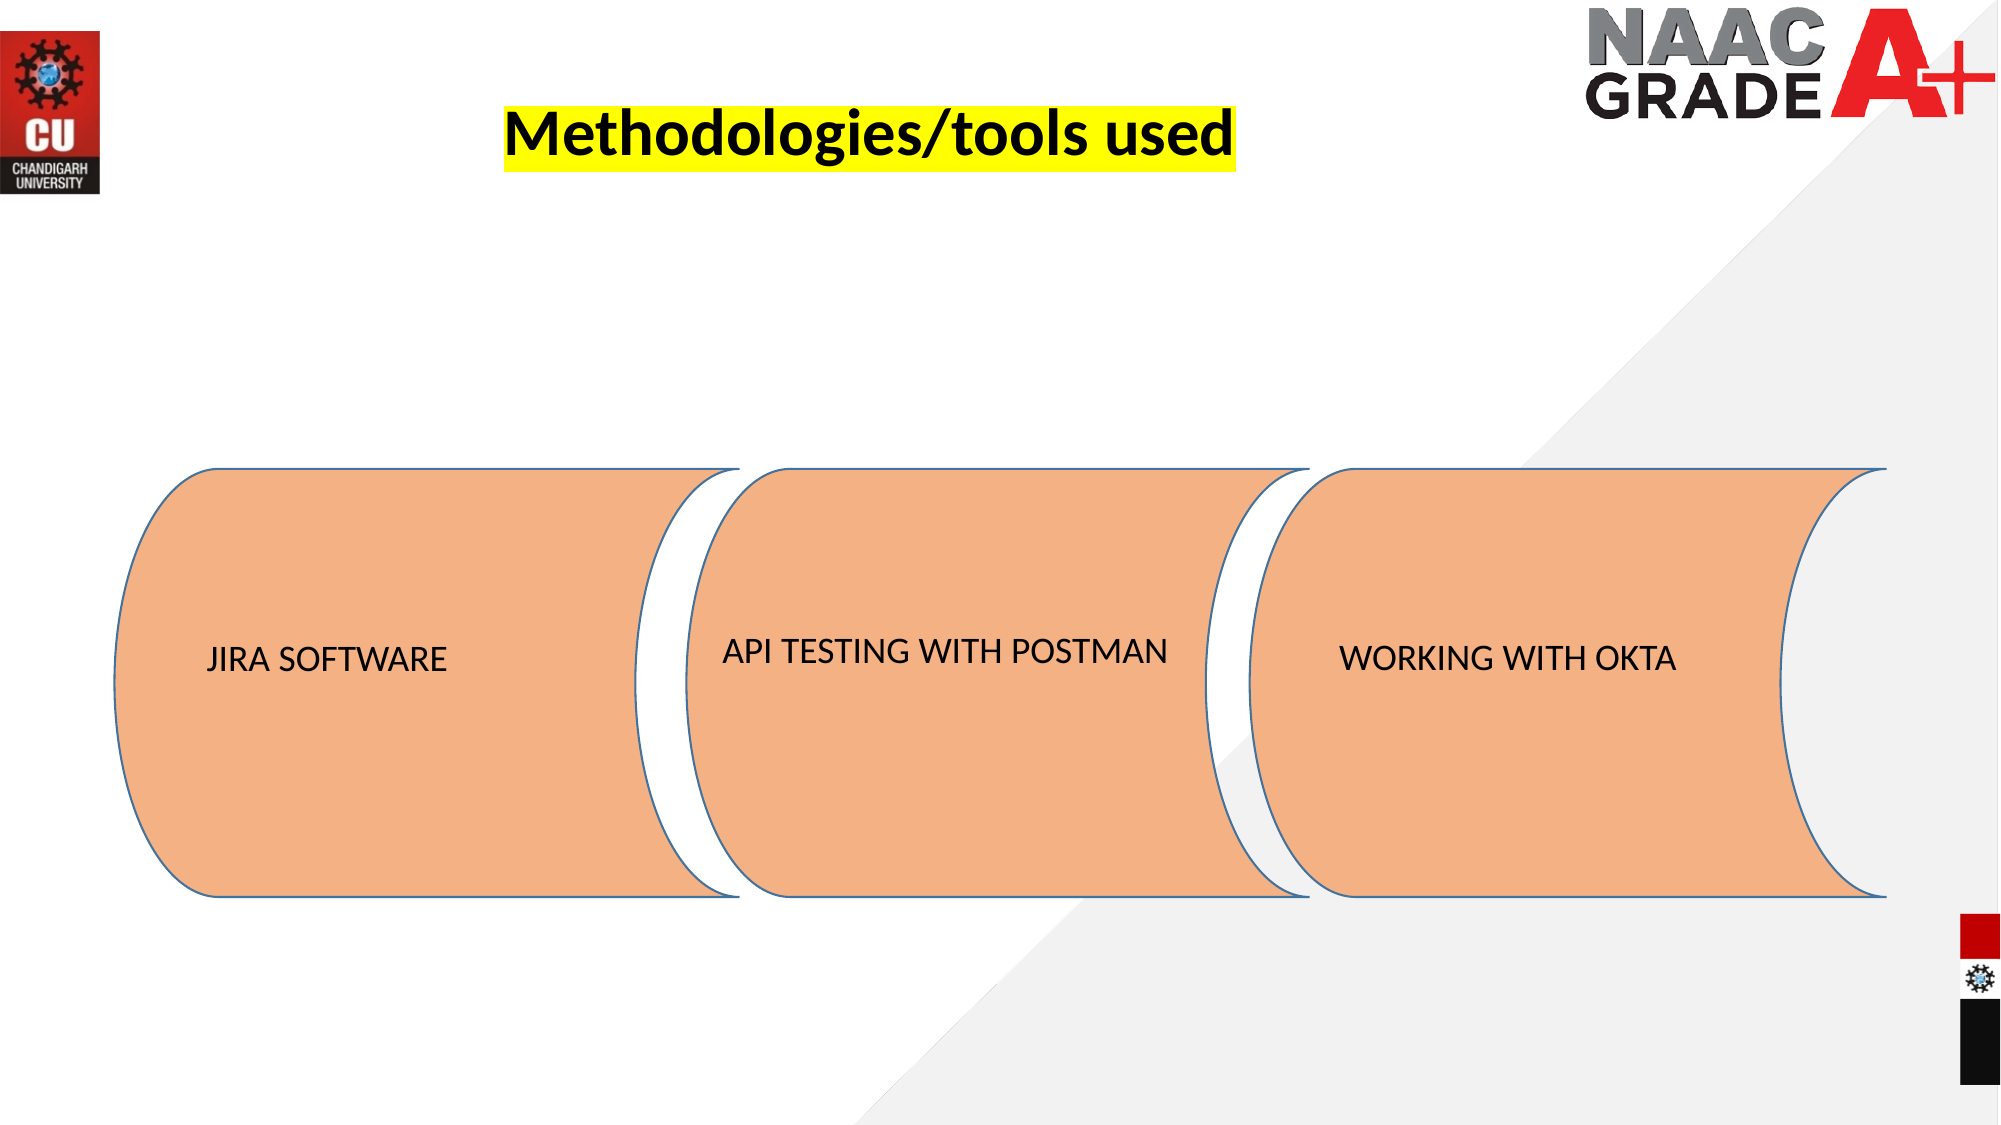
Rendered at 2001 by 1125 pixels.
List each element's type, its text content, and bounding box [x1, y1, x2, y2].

text_box API TESTING WITH POSTMAN [707, 618, 1234, 679]
text_box Methodologies/tools used [488, 81, 1386, 177]
picture [0, 0, 2001, 1125]
text_box WORKING WITH OKTA [1324, 625, 1775, 686]
text_box [685, 467, 1310, 899]
text_box JIRA SOFTWARE [191, 626, 642, 687]
text_box [113, 467, 740, 899]
text_box [1248, 467, 1887, 899]
